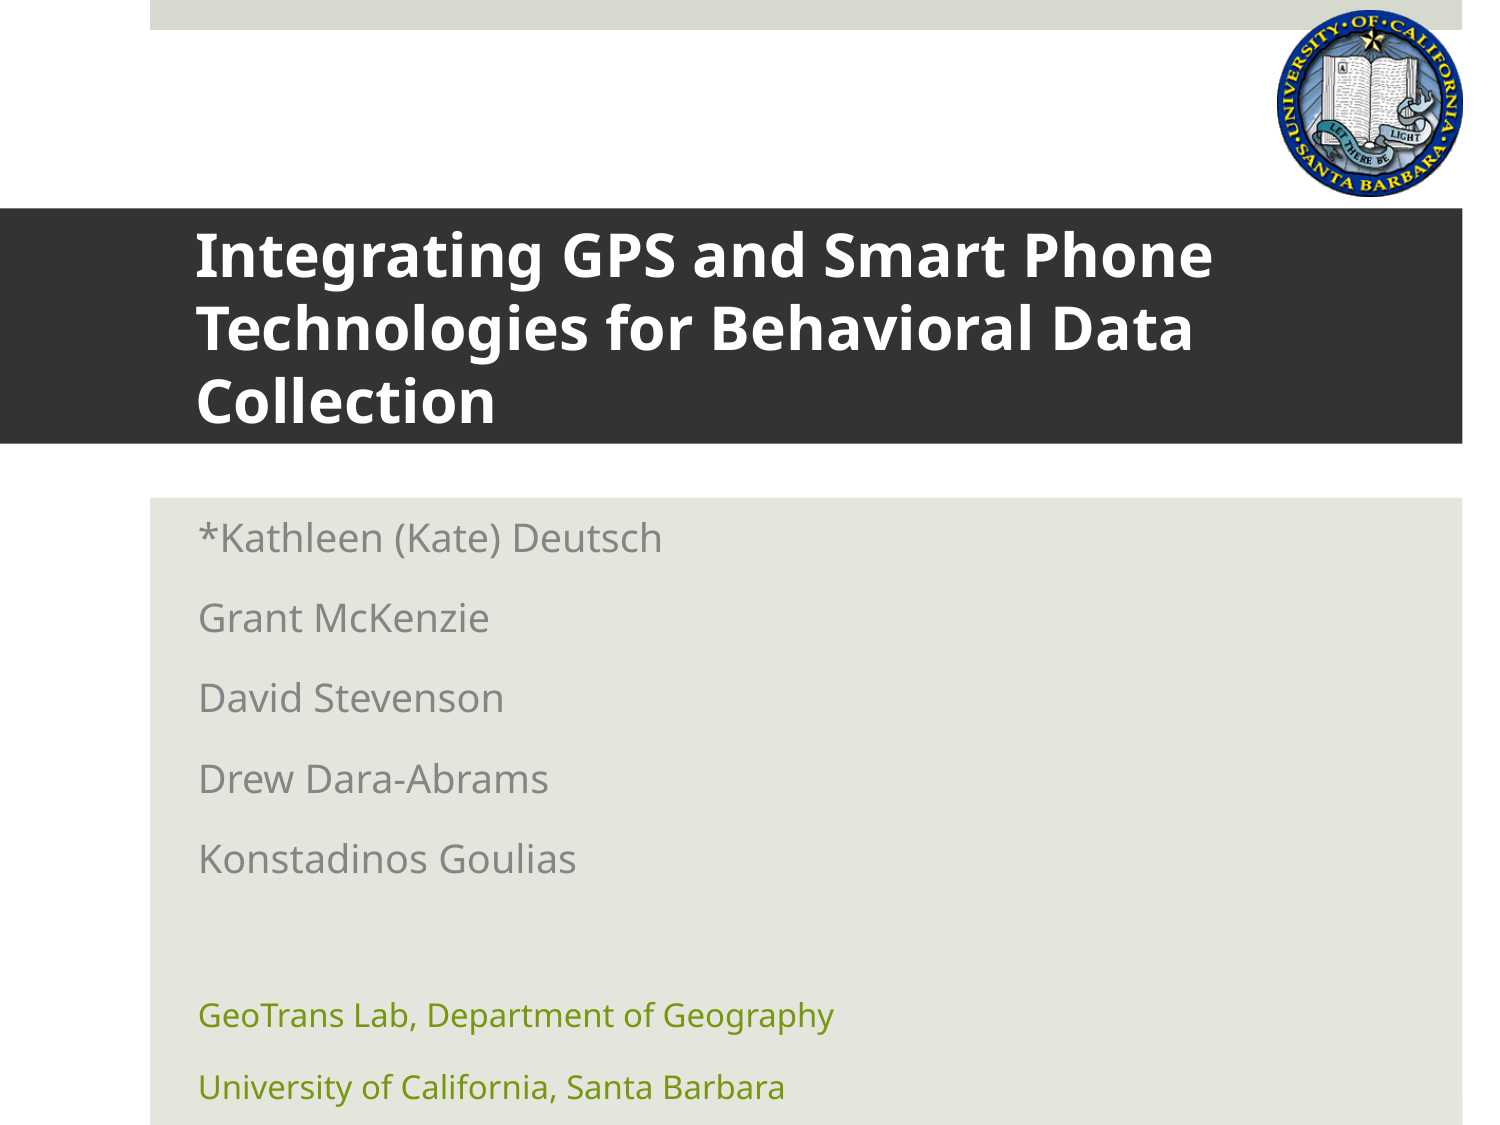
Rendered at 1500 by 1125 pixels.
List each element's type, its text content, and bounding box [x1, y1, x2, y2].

picture [1276, 9, 1463, 197]
subtitle *Kathleen (Kate) Deutsch Grant McKenzie David Stevenson Drew Dara-Abrams Konstadinos Goulias GeoTrans Lab, Department of Geography University of California, Santa Barbara [150, 497, 1463, 1125]
title Integrating GPS and Smart Phone Technologies for Behavioral Data Collection [0, 208, 1463, 444]
